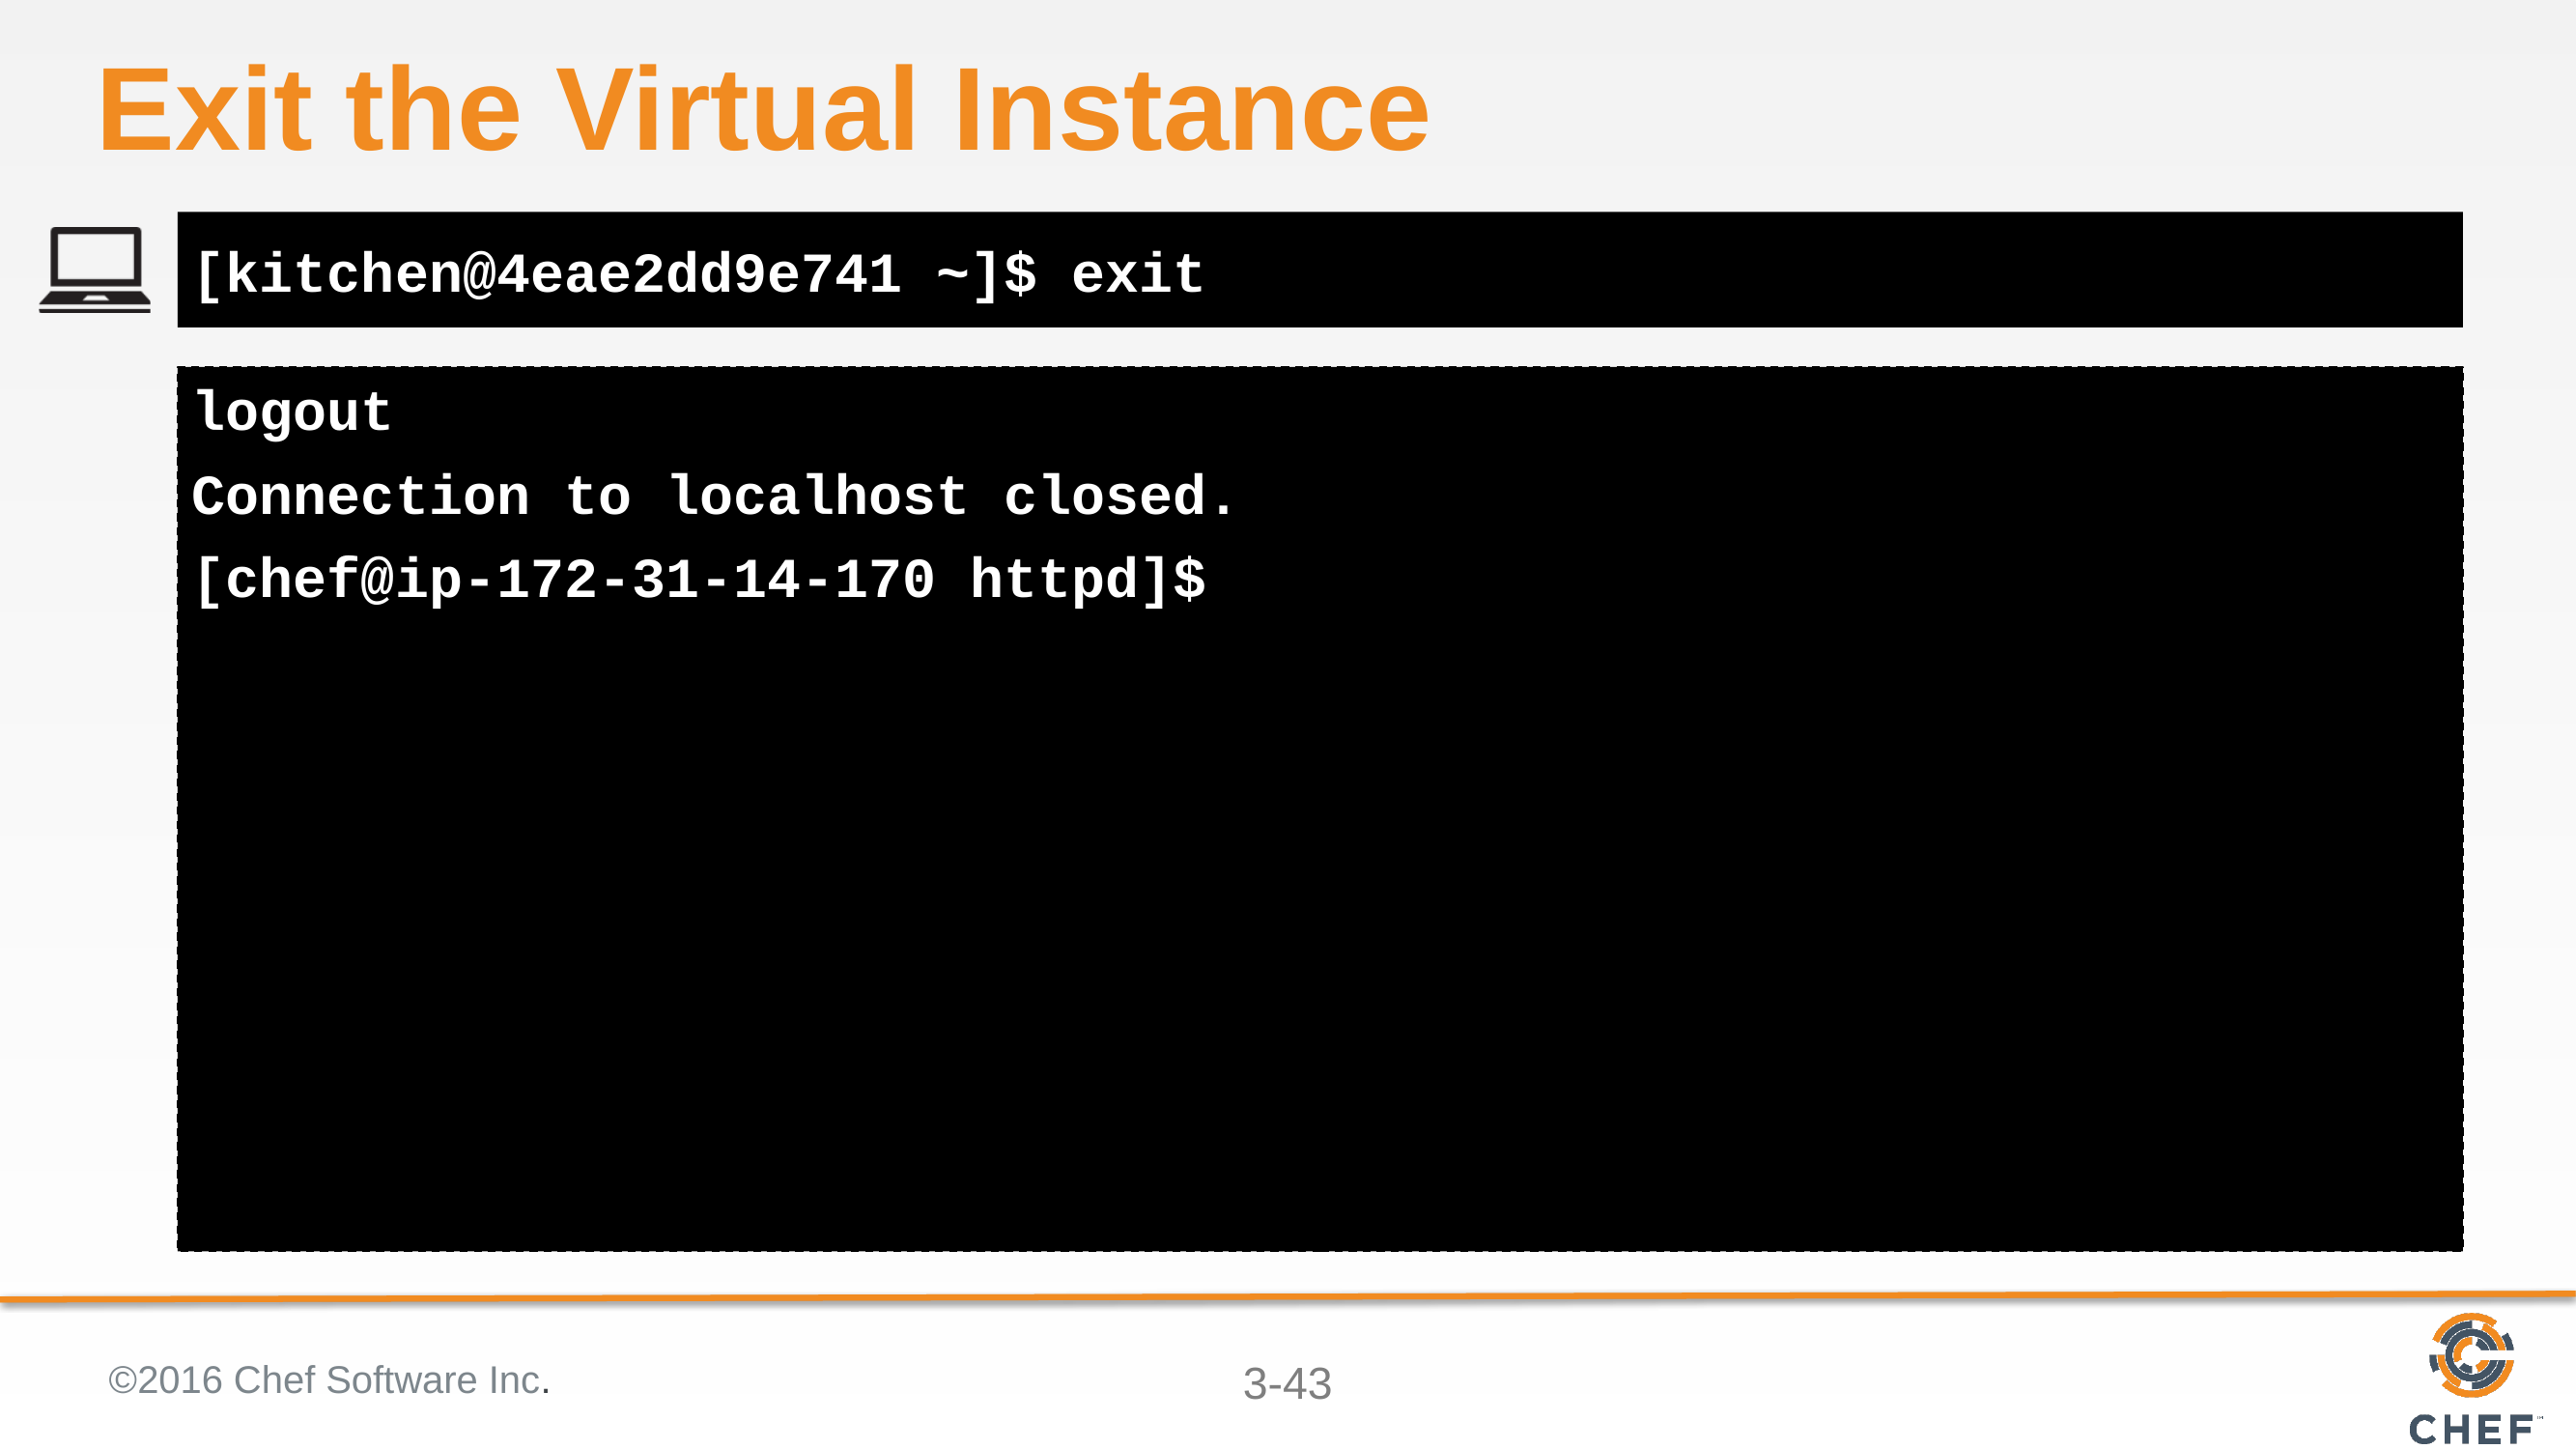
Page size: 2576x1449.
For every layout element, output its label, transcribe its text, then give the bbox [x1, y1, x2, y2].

picture [2399, 1297, 2551, 1449]
list logout Connection to localhost closed. [chef@ip-172-31-14-170 httpd]$ [177, 366, 2464, 1252]
title Exit the Virtual Instance [96, 48, 2463, 180]
list [kitchen@4eae2dd9e741 ~]$ exit [177, 212, 2463, 327]
